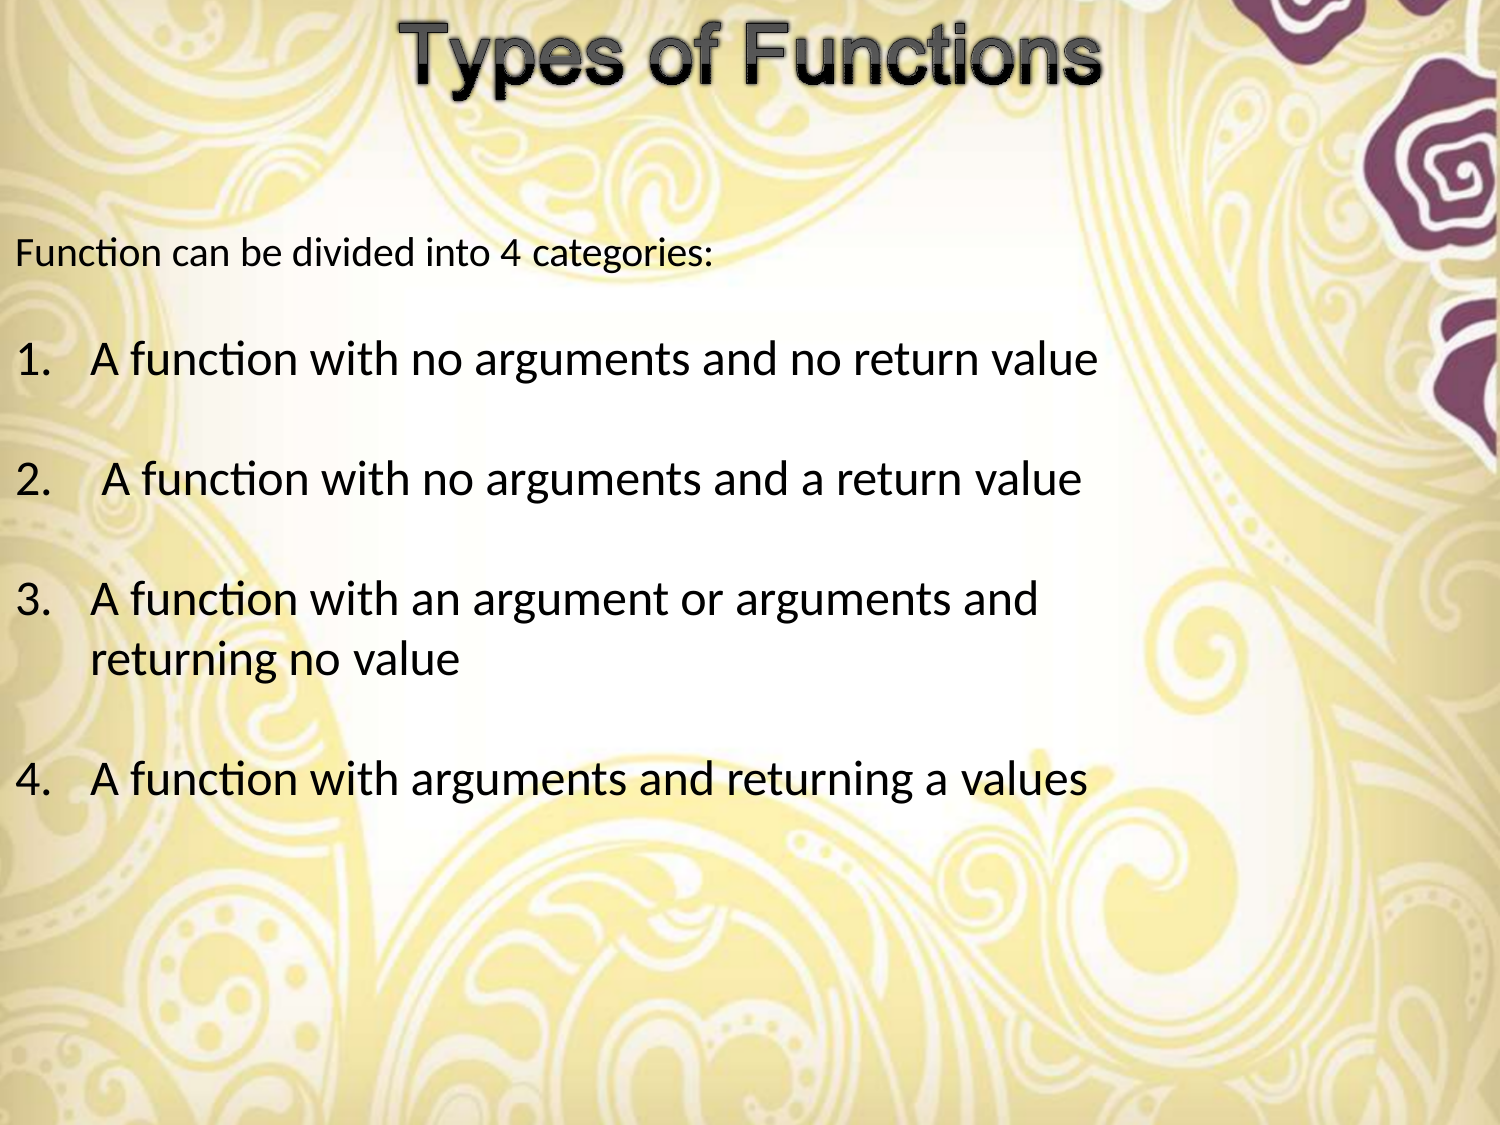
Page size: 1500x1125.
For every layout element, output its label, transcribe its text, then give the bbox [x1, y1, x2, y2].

text_box [843, 38, 880, 84]
text_box [746, 23, 788, 84]
text_box [694, 22, 721, 84]
picture [0, 0, 1500, 1125]
text_box [954, 23, 964, 33]
text_box [970, 38, 1013, 85]
text_box [650, 38, 692, 85]
text_box [585, 38, 623, 85]
text_box [1063, 38, 1101, 85]
text_box Function can be divided into 4 categories: A function with no arguments and no return value A function with no arguments and a return value A function with an argument or arguments and returning no value A function with arguments and returning a values [12, 222, 1425, 806]
text_box [540, 38, 581, 85]
text_box [954, 39, 964, 84]
text_box [796, 39, 833, 85]
text_box [449, 39, 491, 101]
text_box [399, 22, 1101, 101]
text_box [927, 24, 950, 84]
text_box [495, 38, 535, 100]
text_box [887, 38, 926, 85]
text_box [341, 0, 1160, 110]
text_box [399, 23, 448, 84]
text_box [1020, 38, 1057, 84]
